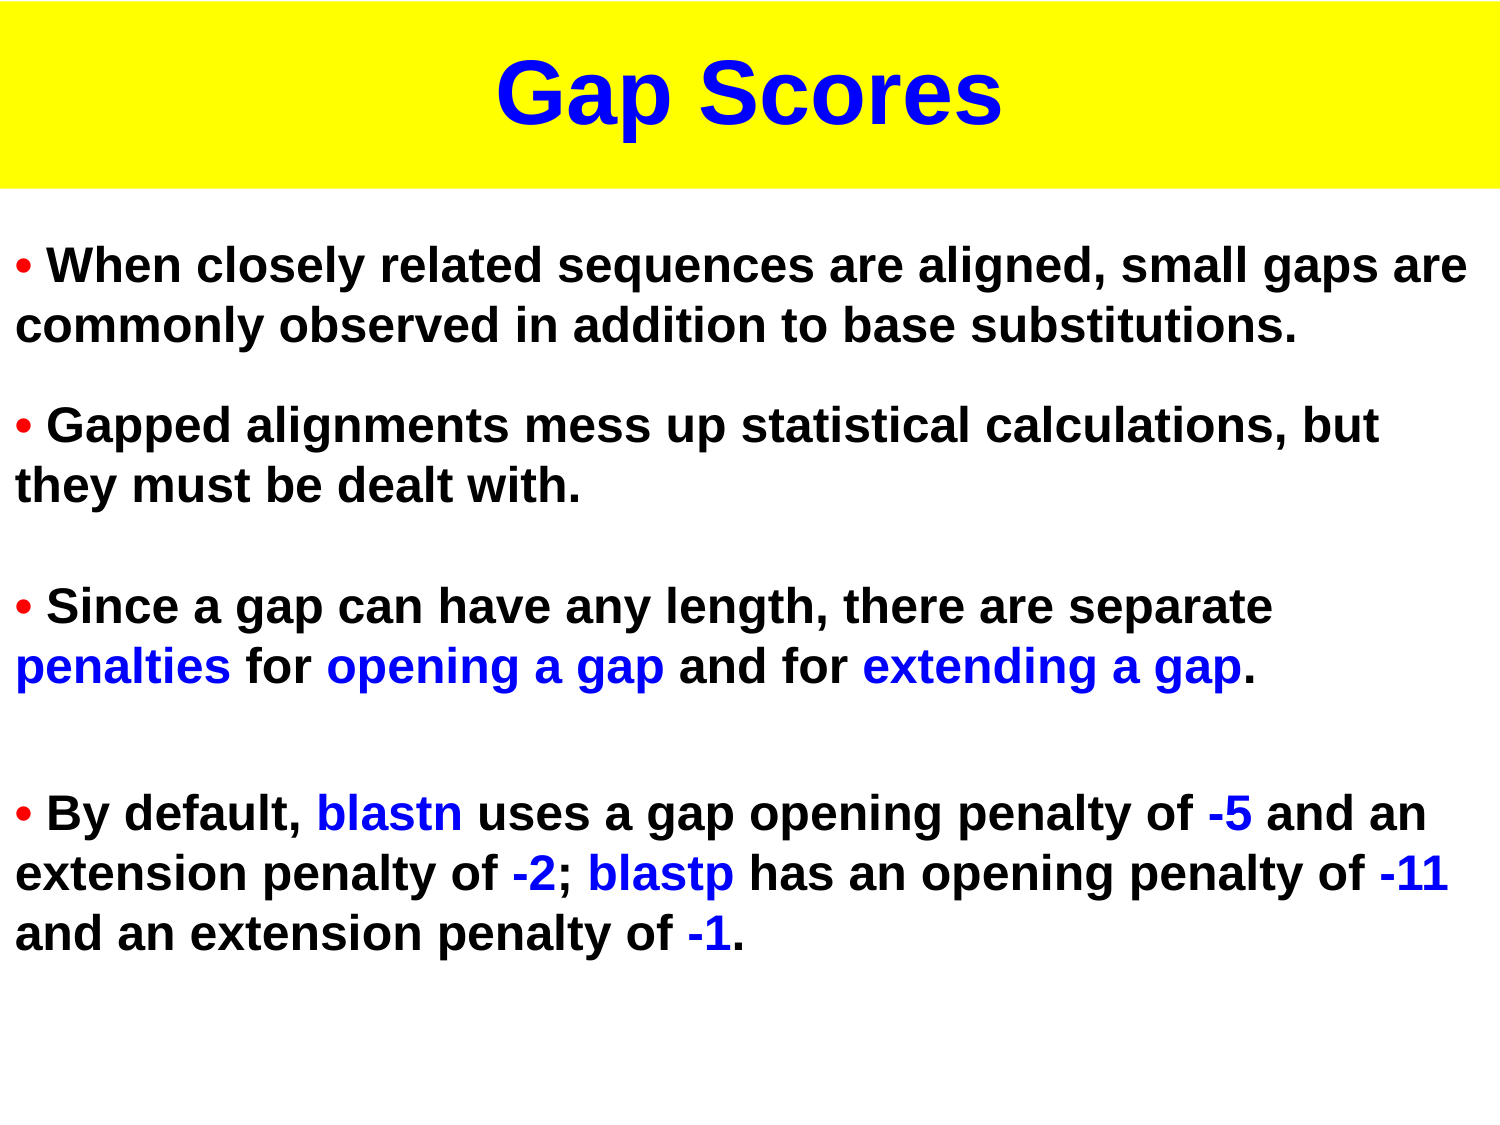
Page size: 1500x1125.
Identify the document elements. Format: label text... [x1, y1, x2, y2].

text_box • Gapped alignments mess up statistical calculations, but they must be dealt with. [0, 385, 1500, 521]
text_box • Since a gap can have any length, there are separate penalties for opening a gap and for extending a gap. [0, 566, 1500, 702]
text_box • When closely related sequences are aligned, small gaps are commonly observed in addition to base substitutions. [0, 224, 1500, 360]
title Gap Scores [0, 1, 1500, 189]
text_box • By default, blastn uses a gap opening penalty of -5 and an extension penalty of -2; blastp has an opening penalty of -11 and an extension penalty of -1. [0, 772, 1500, 968]
